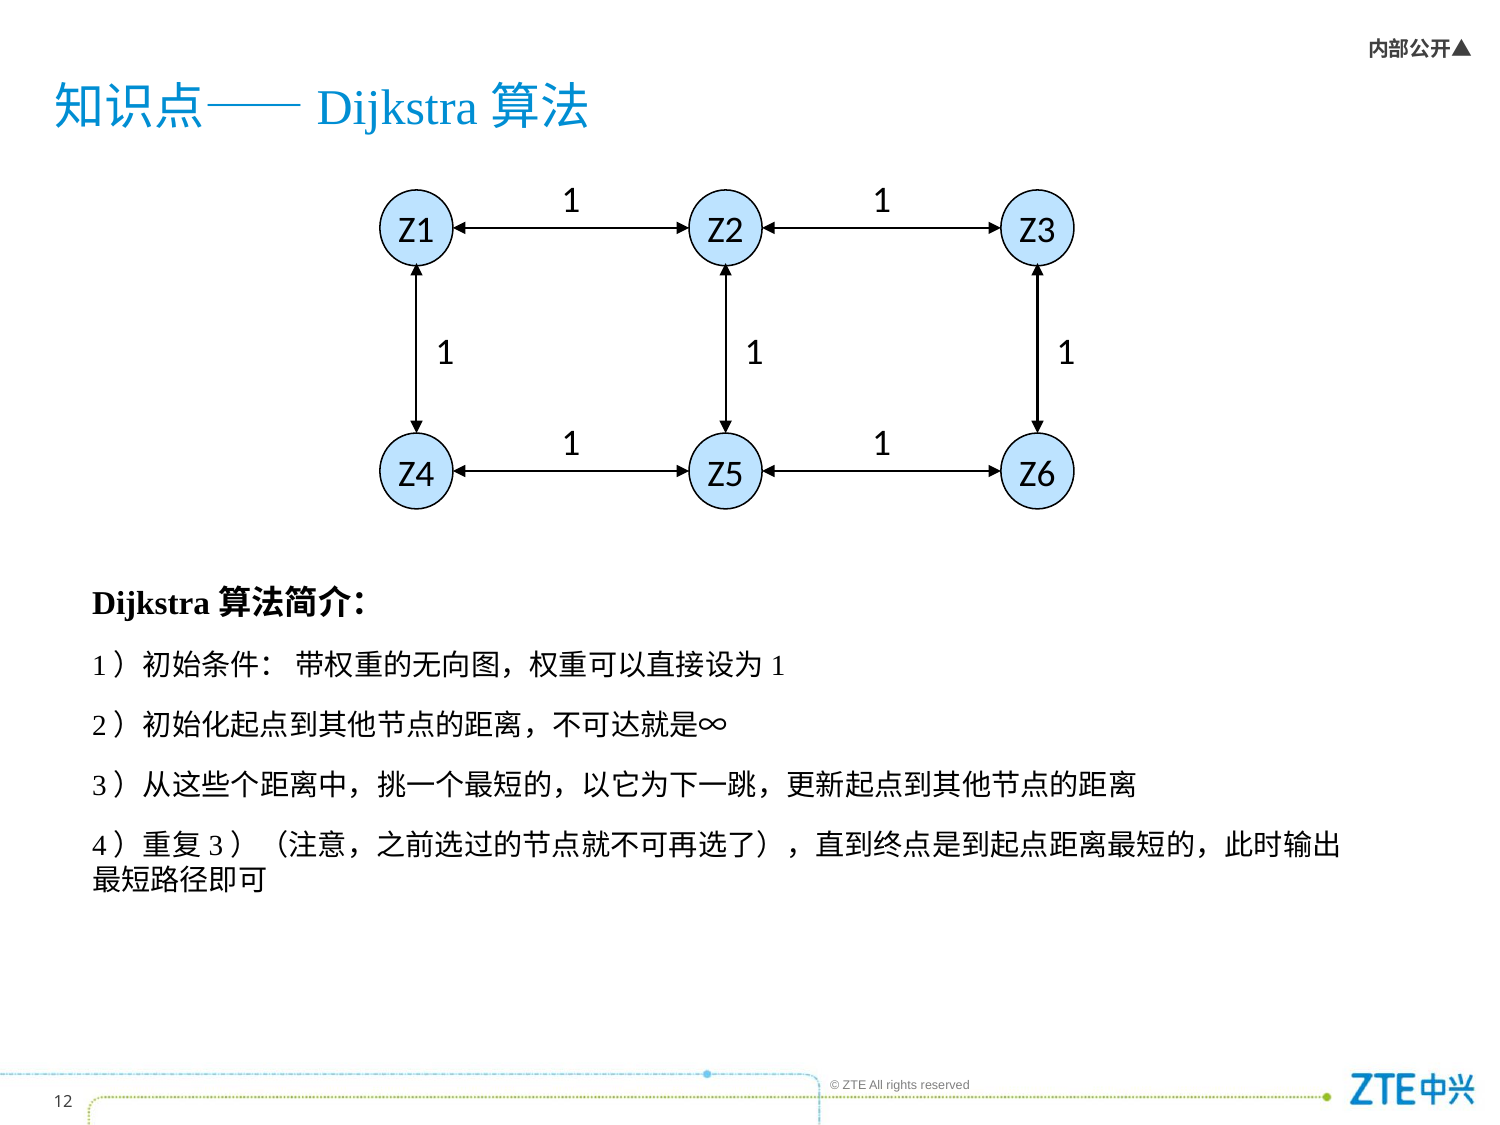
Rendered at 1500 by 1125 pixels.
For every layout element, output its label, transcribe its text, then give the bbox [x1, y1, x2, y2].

title 知识点——Dijkstra算法 [54, 74, 1453, 233]
picture [0, 281, 1500, 1125]
text_box Dijkstra算法简介： 1）初始条件： 带权重的无向图，权重可以直接设为1 2）初始化起点到其他节点的距离，不可达就是∞ 3）从这些个距离中，挑一个最短的，以它为下一跳，更新起点到其他节点的距离 4）重复3）（注意，之前选过的节点就不可再选了），直到终点是到起点距离最短的，此时输出最短路径即可 [52, 548, 1405, 1019]
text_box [379, 167, 1095, 510]
